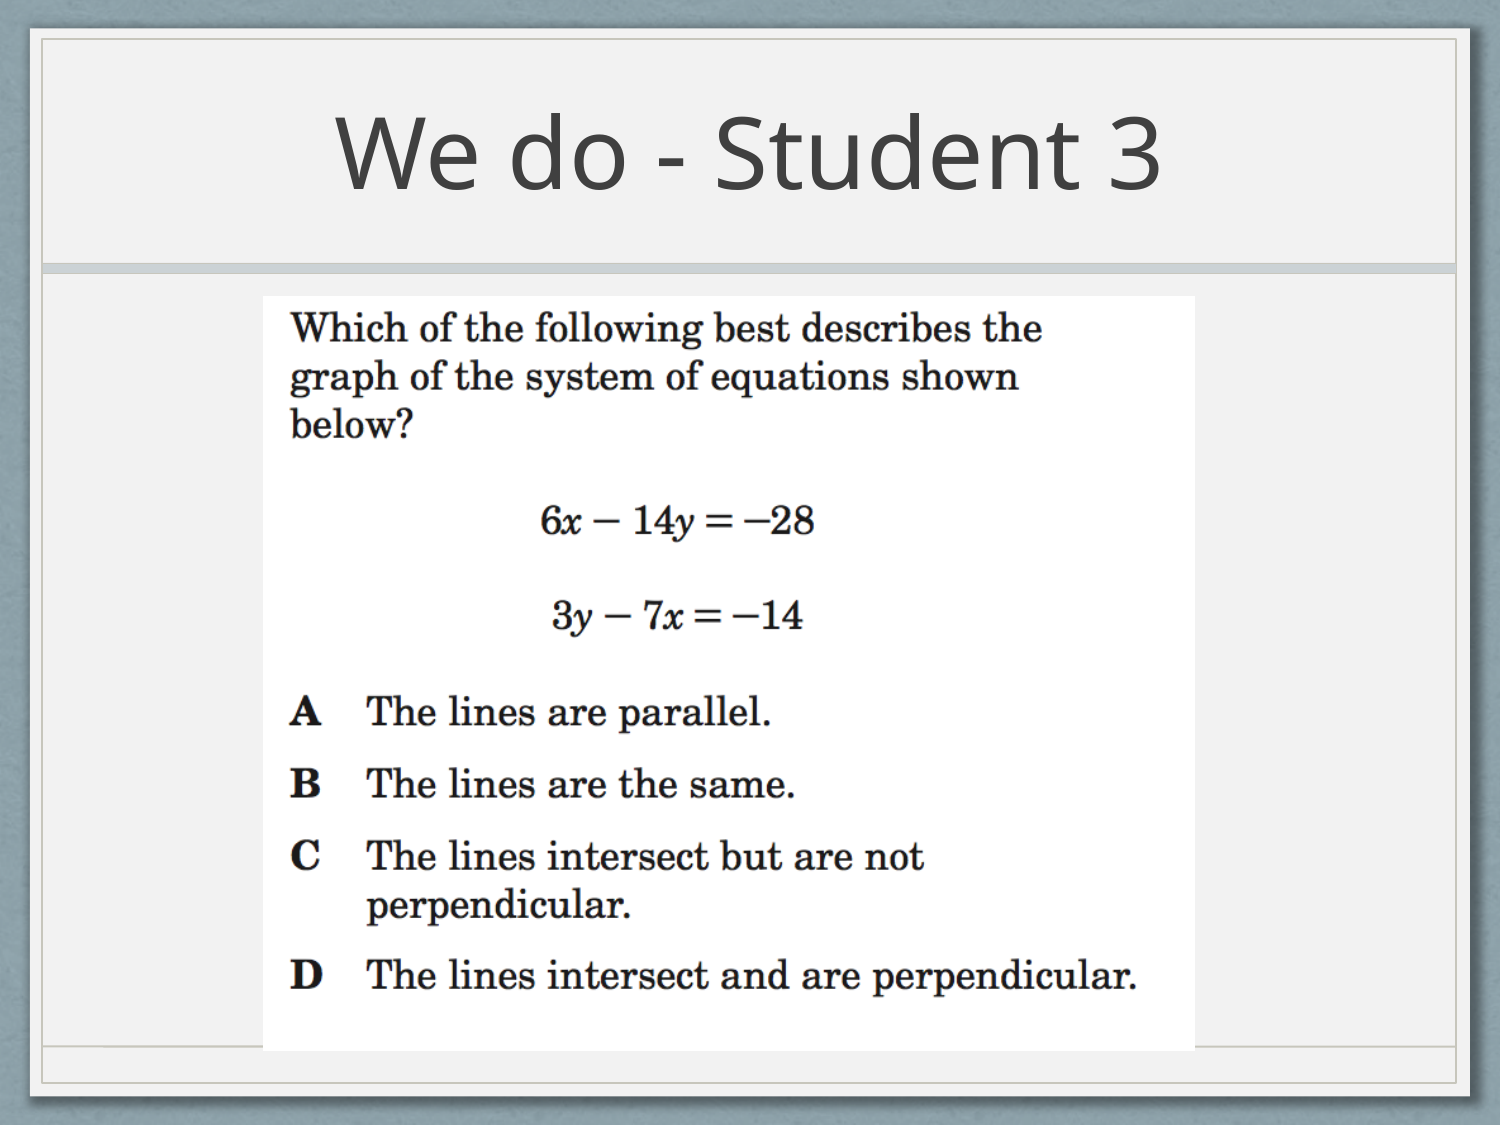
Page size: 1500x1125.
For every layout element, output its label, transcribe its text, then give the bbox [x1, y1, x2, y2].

title We do - Student 3 [147, 40, 1353, 260]
picture [262, 295, 1196, 1052]
